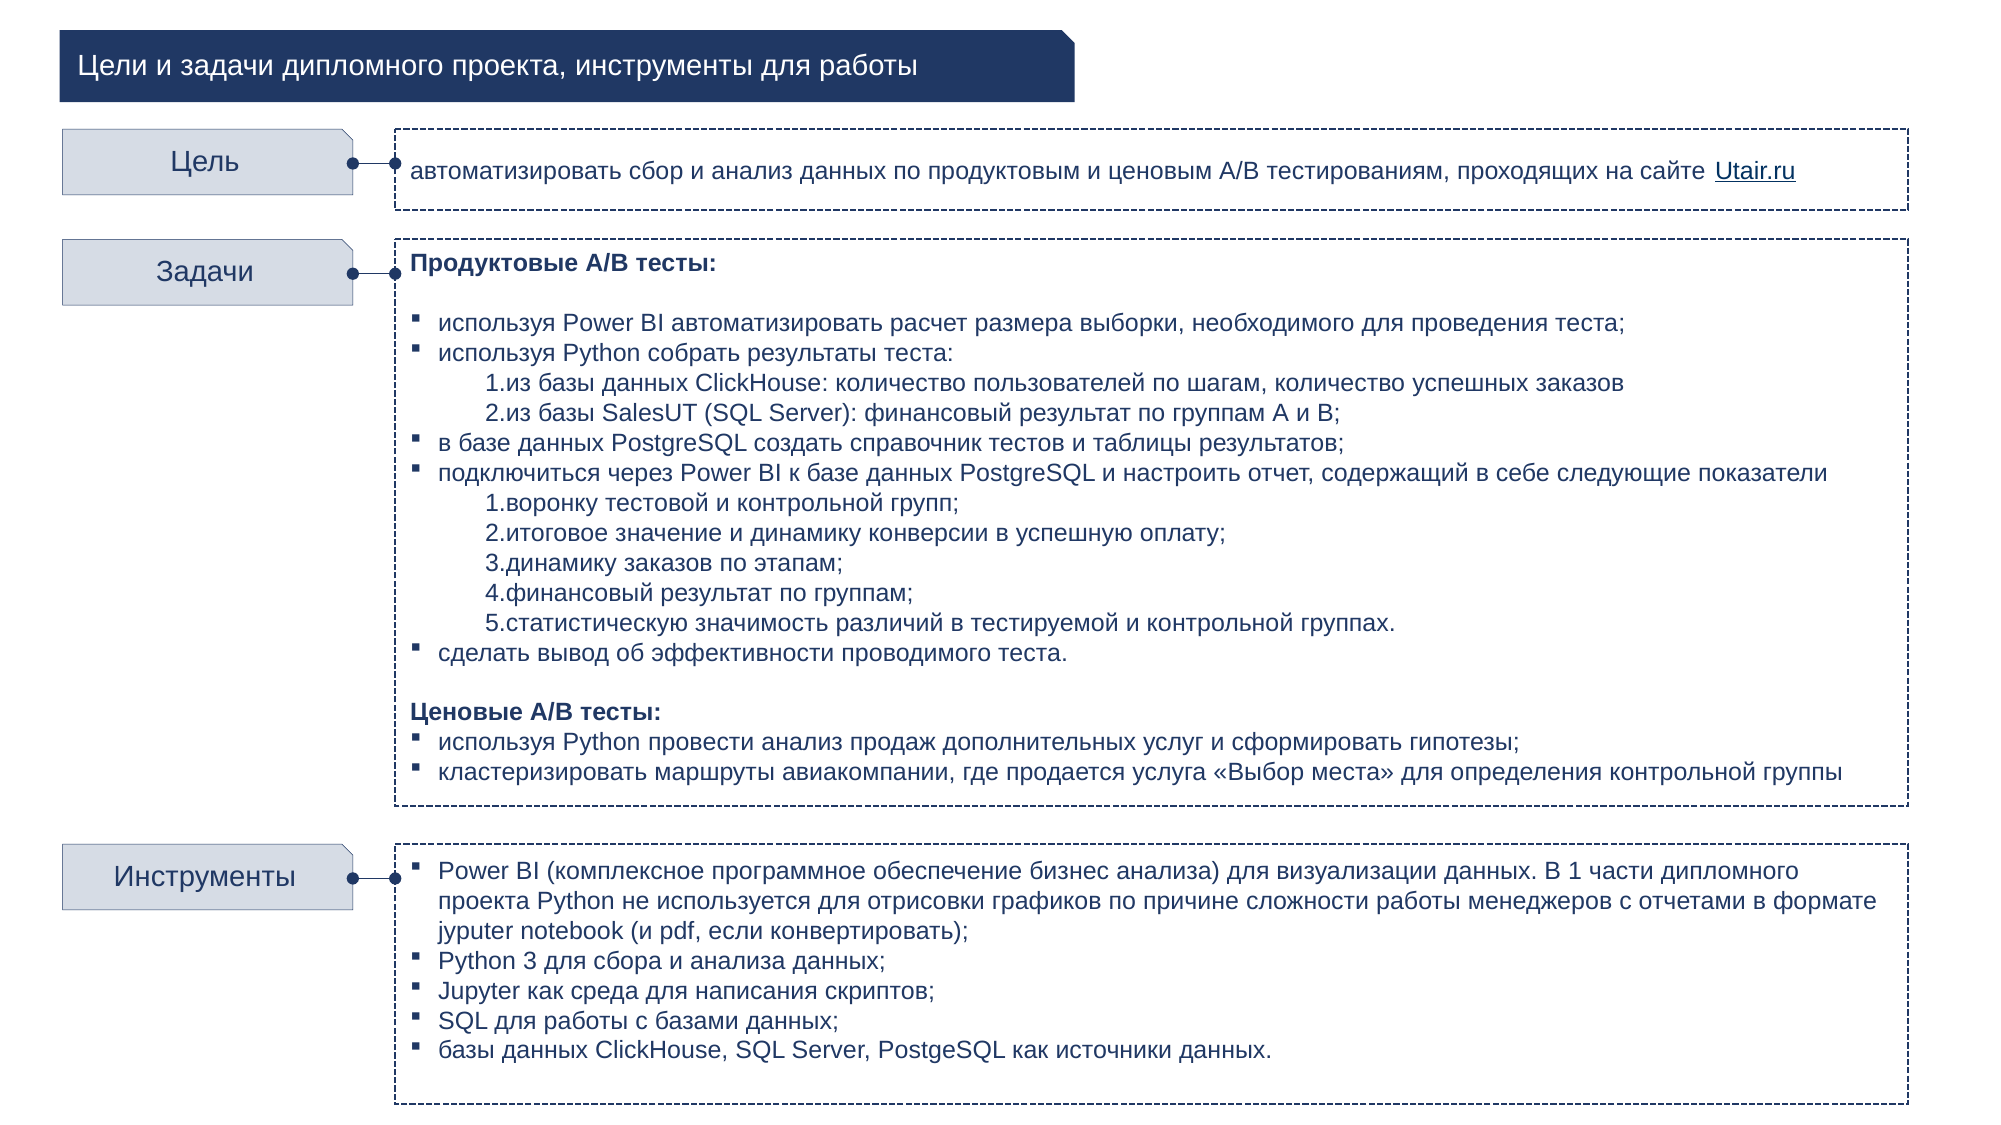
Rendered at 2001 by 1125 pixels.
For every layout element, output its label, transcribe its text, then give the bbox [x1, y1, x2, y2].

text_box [62, 239, 1909, 806]
text_box Цели и задачи дипломного проекта, инструменты для работы [61, 32, 1073, 101]
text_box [62, 129, 1909, 210]
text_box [62, 844, 1909, 1105]
